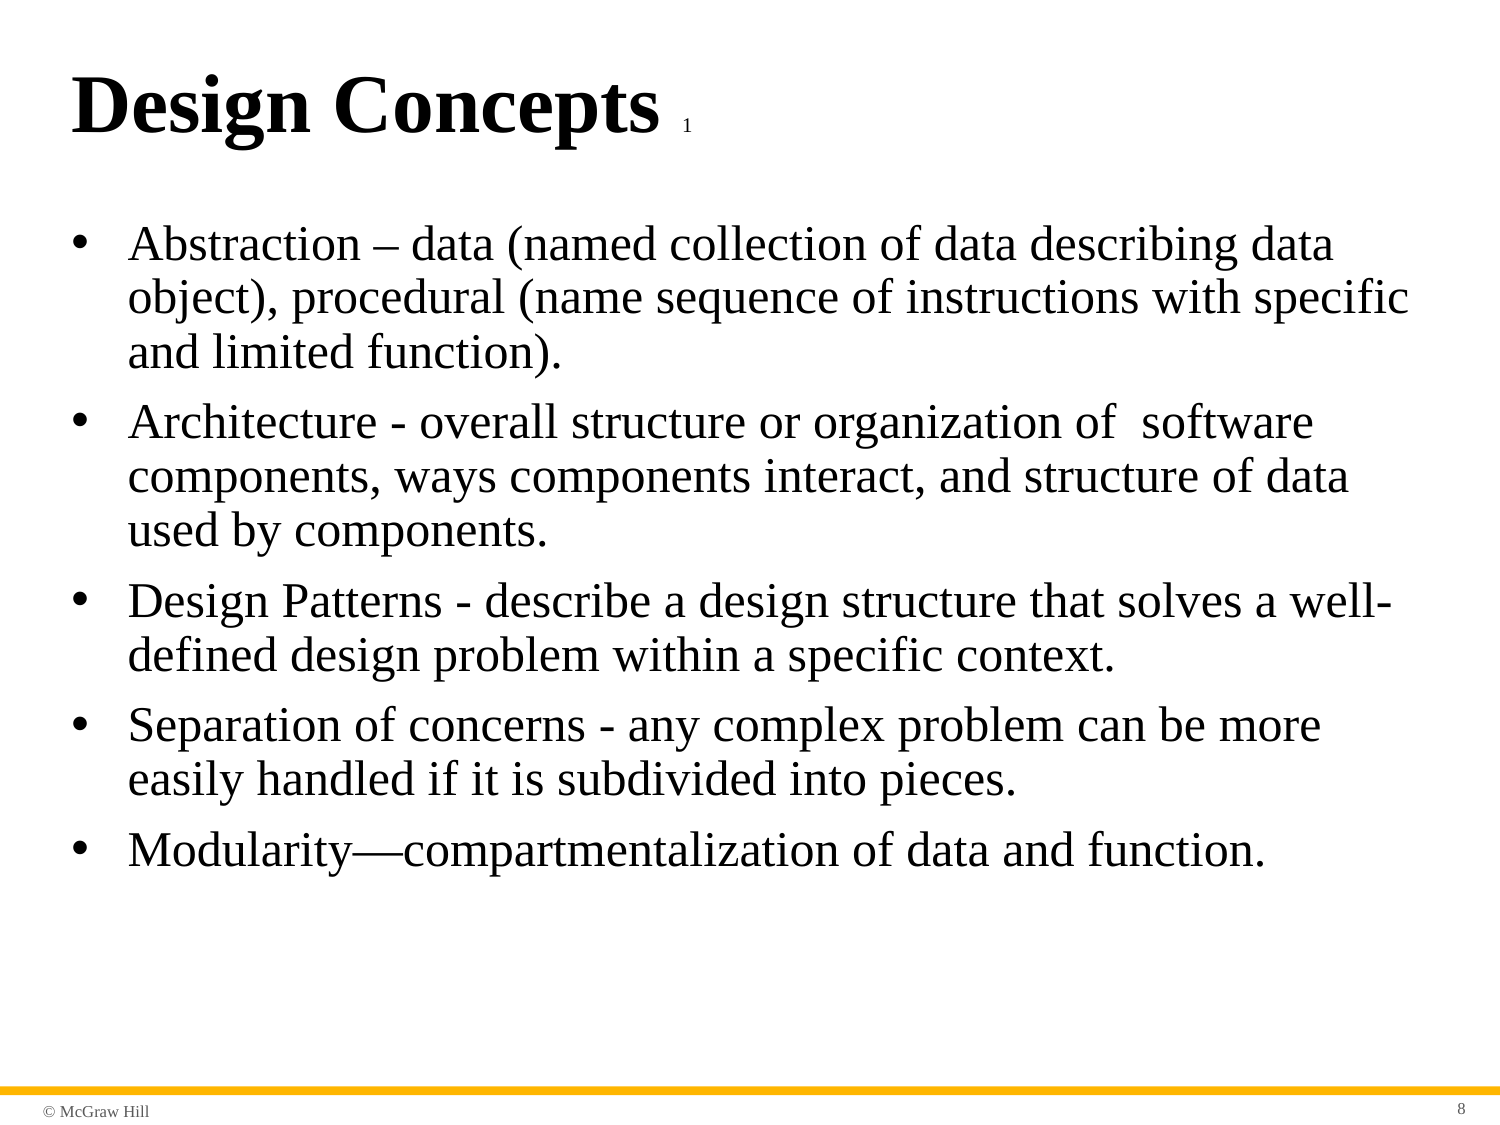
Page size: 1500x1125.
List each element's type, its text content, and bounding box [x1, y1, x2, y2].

list Abstraction – data (named collection of data describing data object), procedural (name sequence of instructions with specific and limited function). Architecture - overall structure or organization of software components, ways components interact, and structure of data used by components. Design Patterns - describe a design structure that solves a well-defined design problem within a specific context. Separation of concerns - any complex problem can be more easily handled if it is subdivided into pieces. Modularity—compartmentalization of data and function. [56, 209, 1444, 1025]
slide_number 8 [1415, 1094, 1474, 1122]
title Design Concepts 1 [56, 50, 1444, 162]
